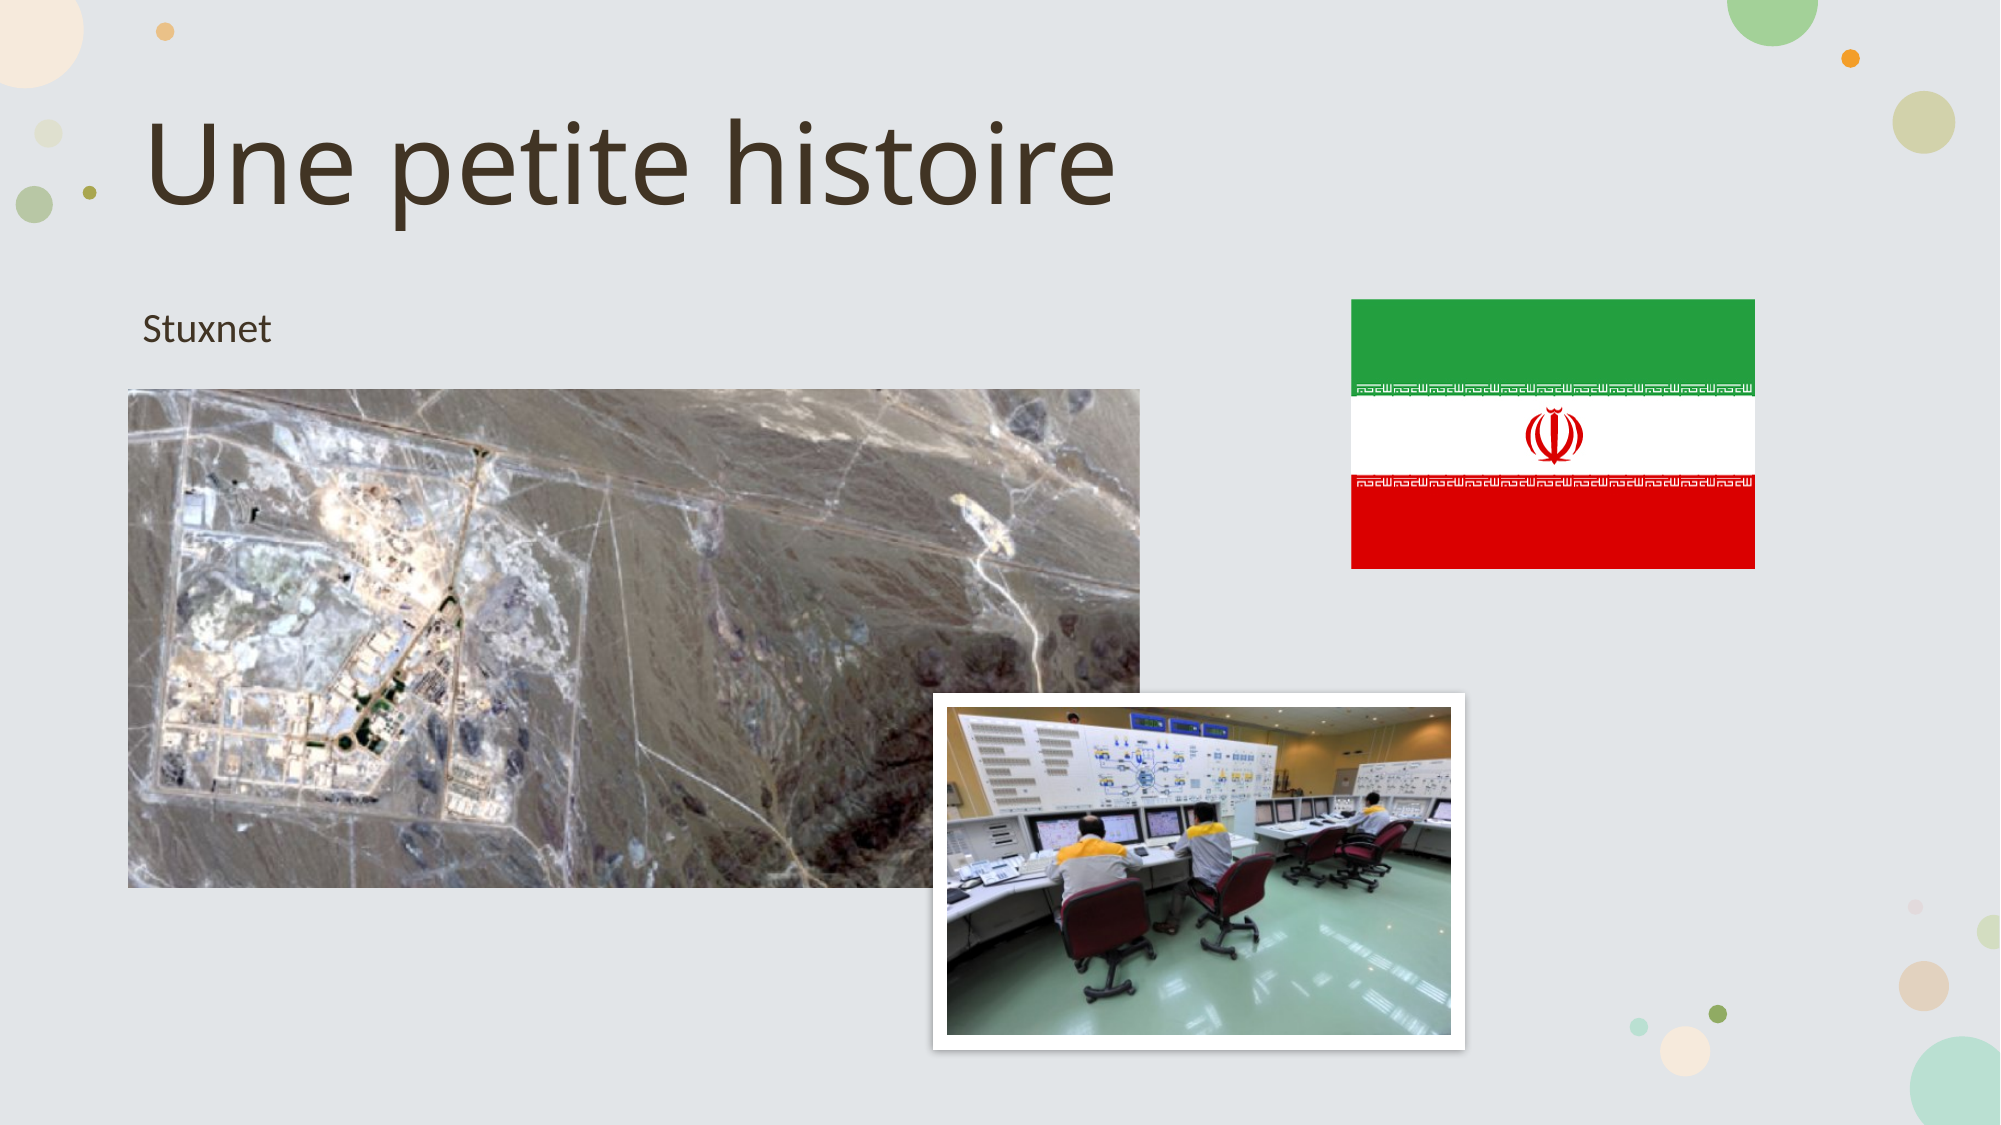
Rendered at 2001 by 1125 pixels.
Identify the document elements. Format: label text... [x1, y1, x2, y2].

list Stuxnet [127, 299, 1877, 1014]
title Une petite histoire [127, 59, 1877, 278]
picture [1351, 299, 1755, 569]
picture [127, 388, 1451, 1036]
